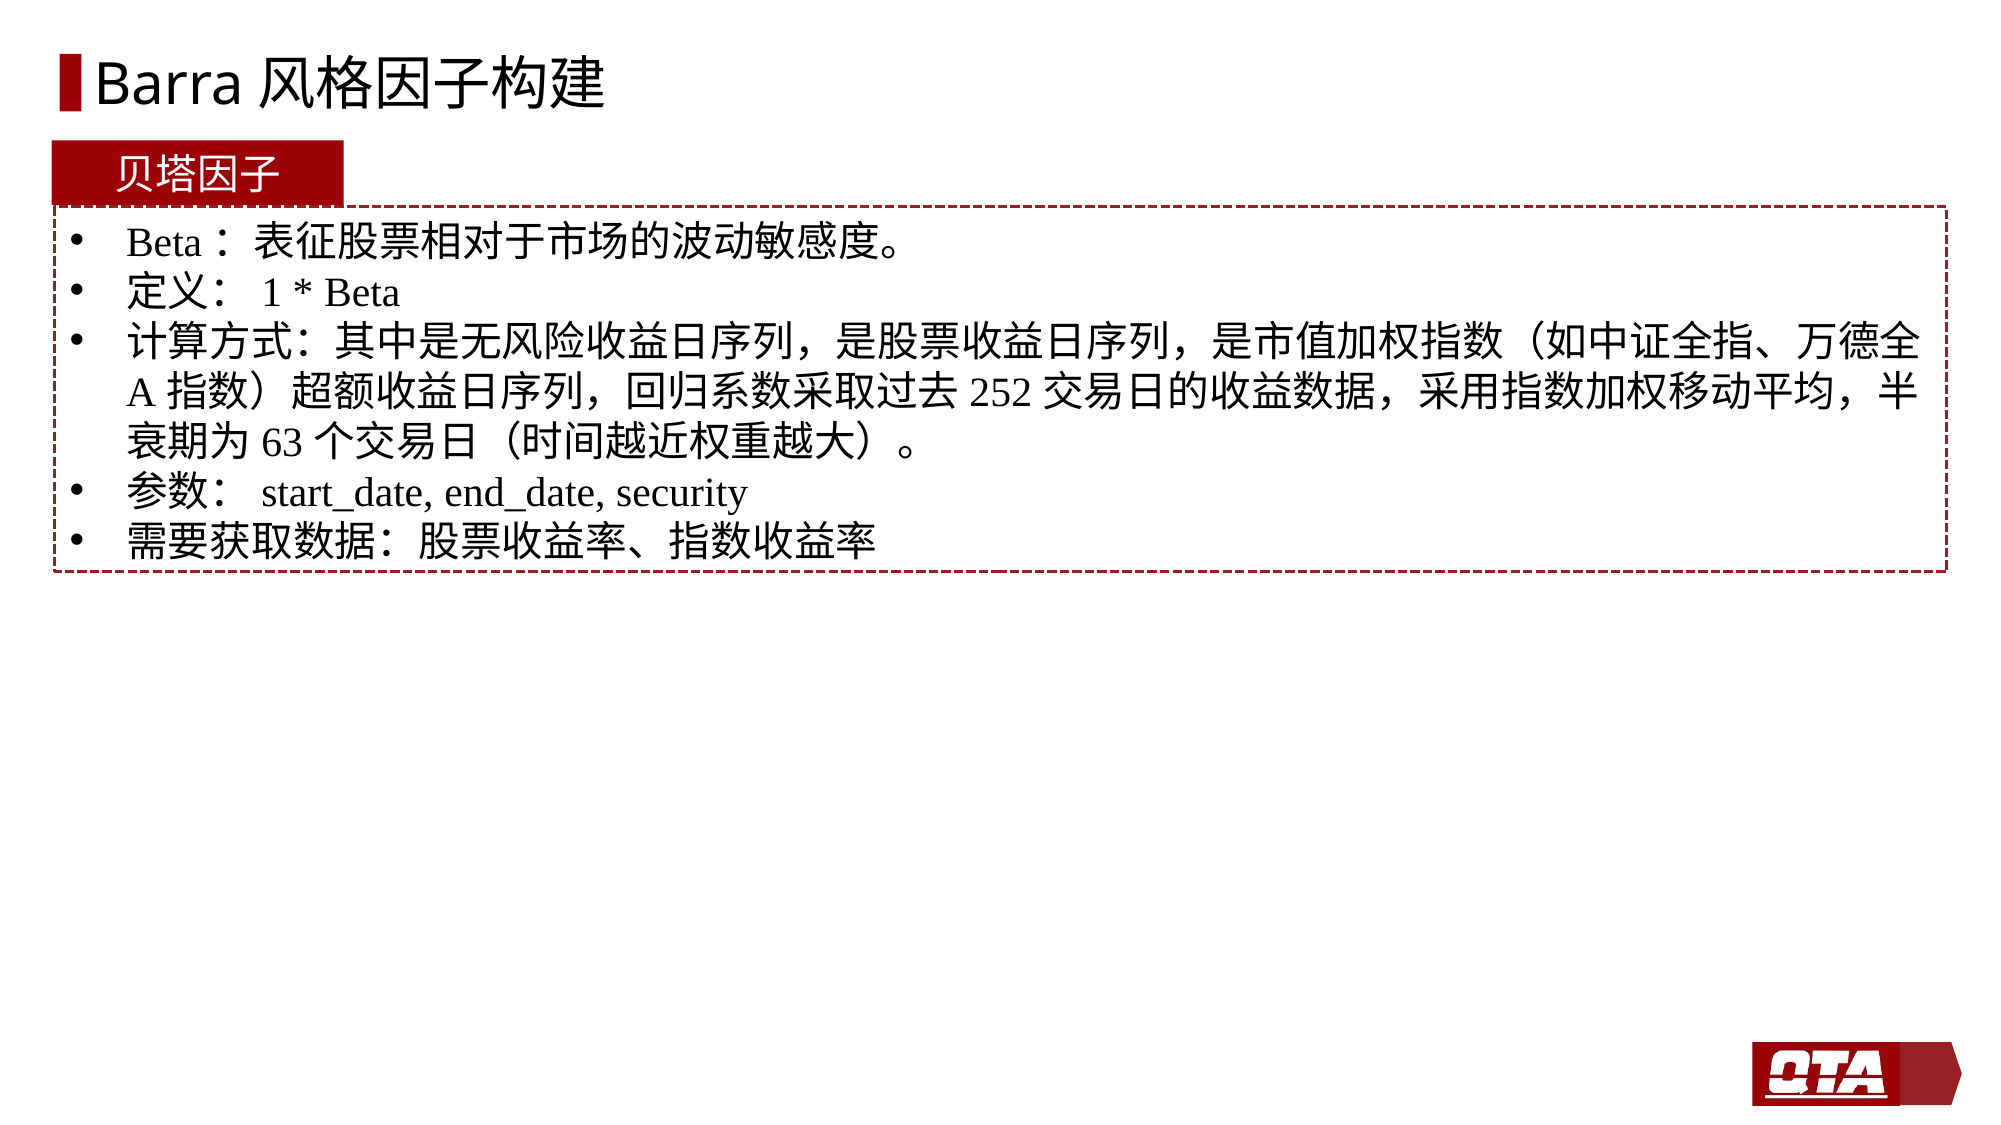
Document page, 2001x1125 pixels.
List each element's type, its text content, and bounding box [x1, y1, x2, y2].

title Barra风格因子构建 [78, 0, 1775, 174]
slide_number [1511, 1042, 1962, 1103]
text_box 贝塔因子 [51, 140, 344, 206]
